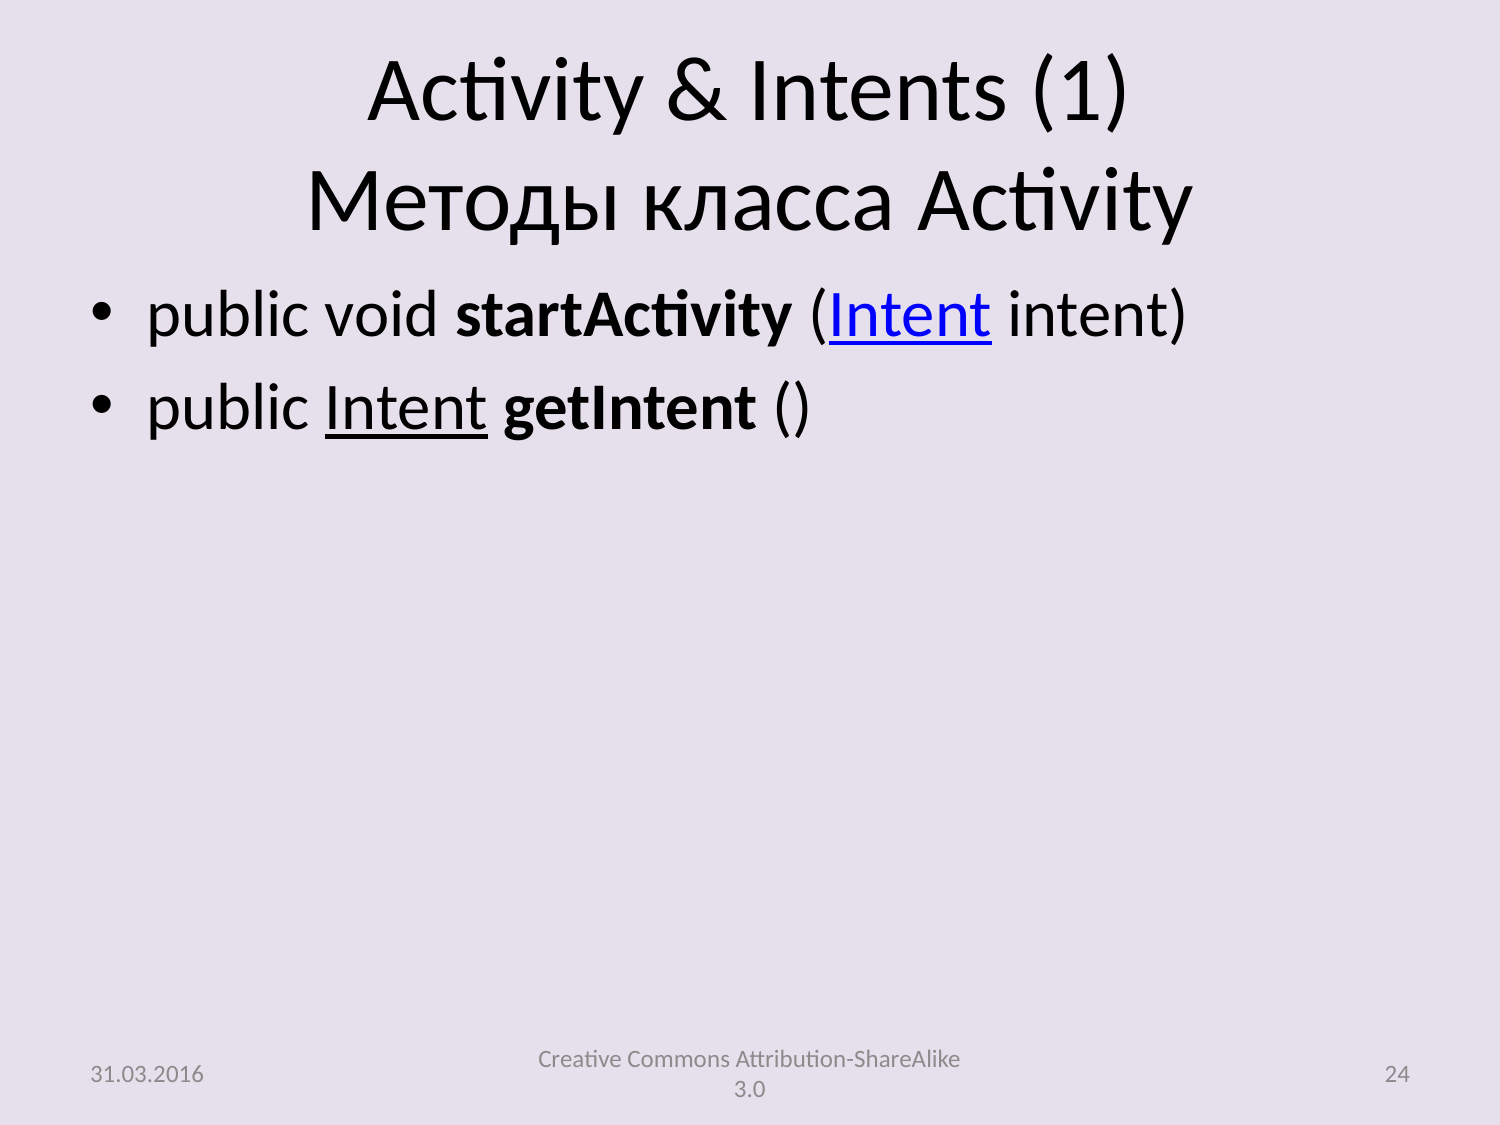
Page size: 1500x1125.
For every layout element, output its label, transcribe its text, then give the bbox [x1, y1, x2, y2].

title Activity & Intents (1) Методы класса Activity [74, 44, 1426, 233]
footer Creative Commons Attribution-ShareAlike 3.0 [512, 1042, 988, 1103]
slide_number 24 [1074, 1042, 1425, 1103]
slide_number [75, 1042, 425, 1103]
list public void startActivity (Intent intent) public Intent getIntent () [74, 262, 1426, 1006]
